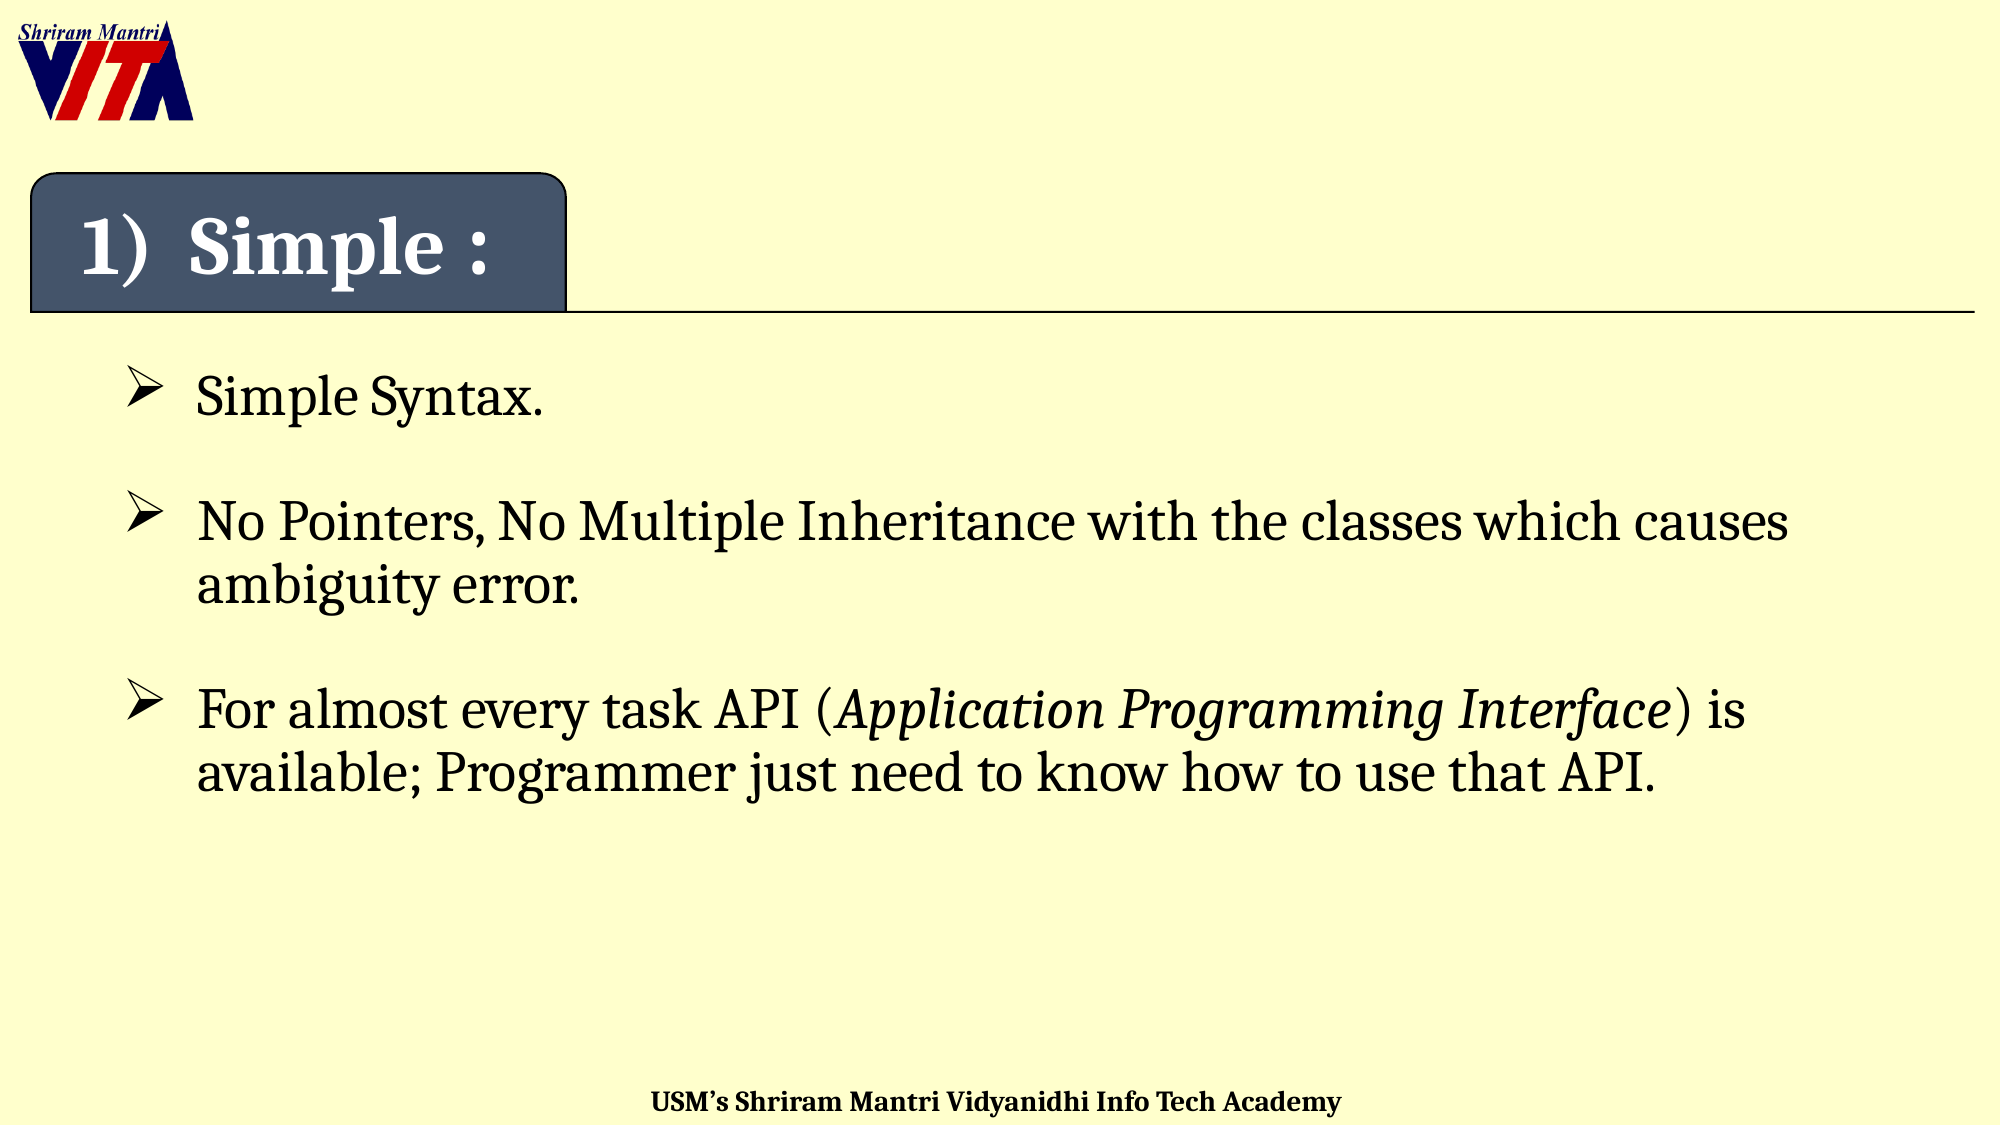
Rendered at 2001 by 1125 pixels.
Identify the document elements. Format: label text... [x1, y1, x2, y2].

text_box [31, 173, 1975, 312]
picture [0, 0, 211, 141]
text_box Simple Syntax. No Pointers, No Multiple Inheritance with the classes which causes ambiguity error. For almost every task API (Application Programming Interface) is available; Programmer just need to know how to use that API. [107, 357, 1944, 812]
